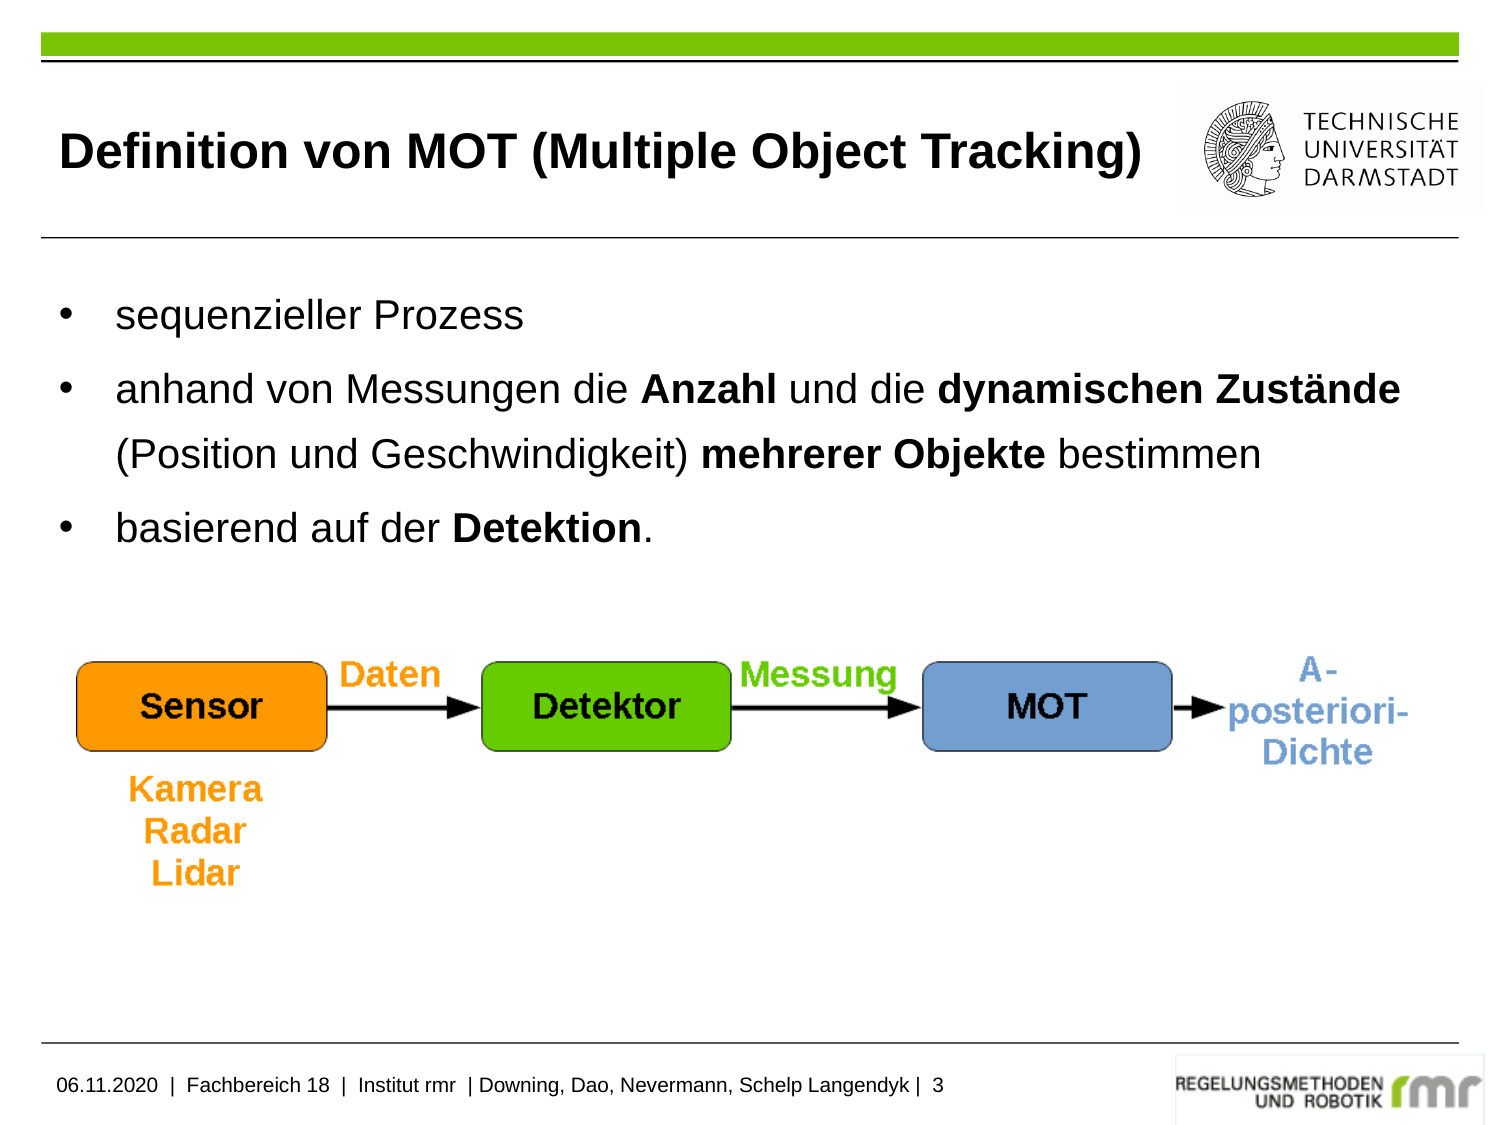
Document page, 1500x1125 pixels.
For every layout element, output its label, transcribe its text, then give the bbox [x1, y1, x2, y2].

title Definition von MOT (Multiple Object Tracking) [58, 79, 1149, 218]
picture [1175, 1054, 1486, 1125]
list sequenzieller Prozess anhand von Messungen die Anzahl und die dynamischen Zustände (Position und Geschwindigkeit) mehrerer Objekte bestimmen basierend auf der Detektion. [58, 265, 1436, 1001]
picture [1175, 84, 1483, 214]
picture [76, 613, 1418, 907]
